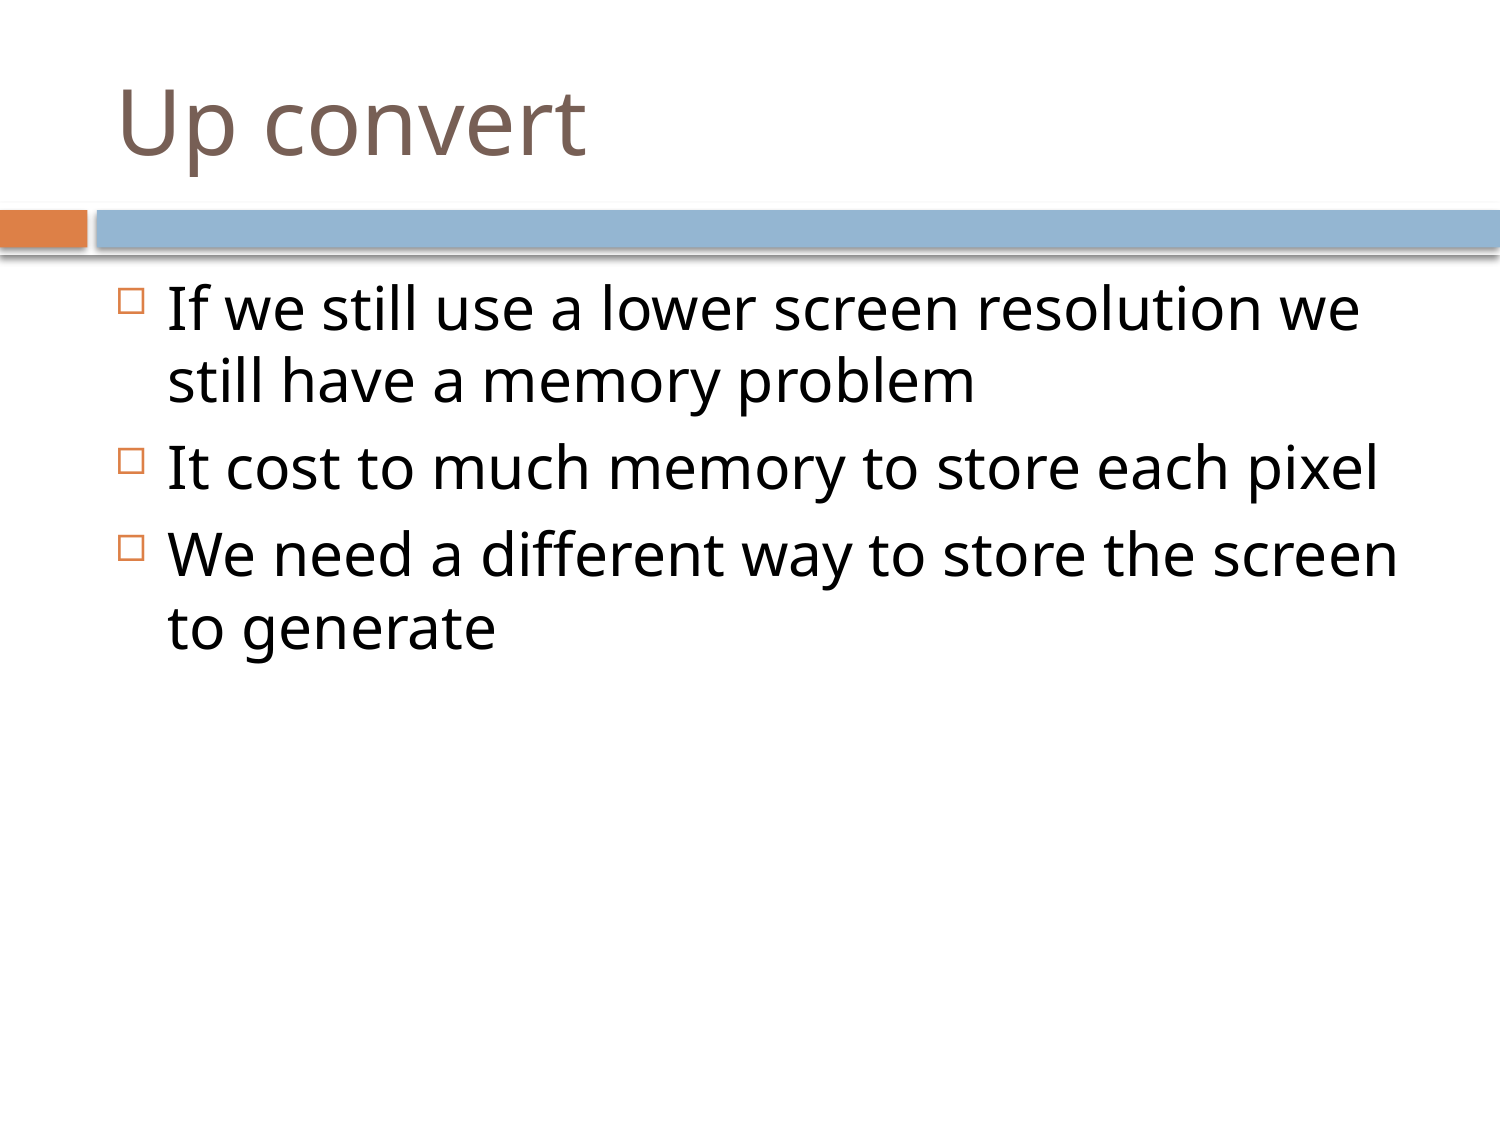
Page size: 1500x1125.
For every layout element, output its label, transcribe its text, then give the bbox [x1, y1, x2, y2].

list If we still use a lower screen resolution we still have a memory problem It cost to much memory to store each pixel We need a different way to store the screen to generate [100, 262, 1438, 1000]
title Up convert [100, 37, 1438, 200]
